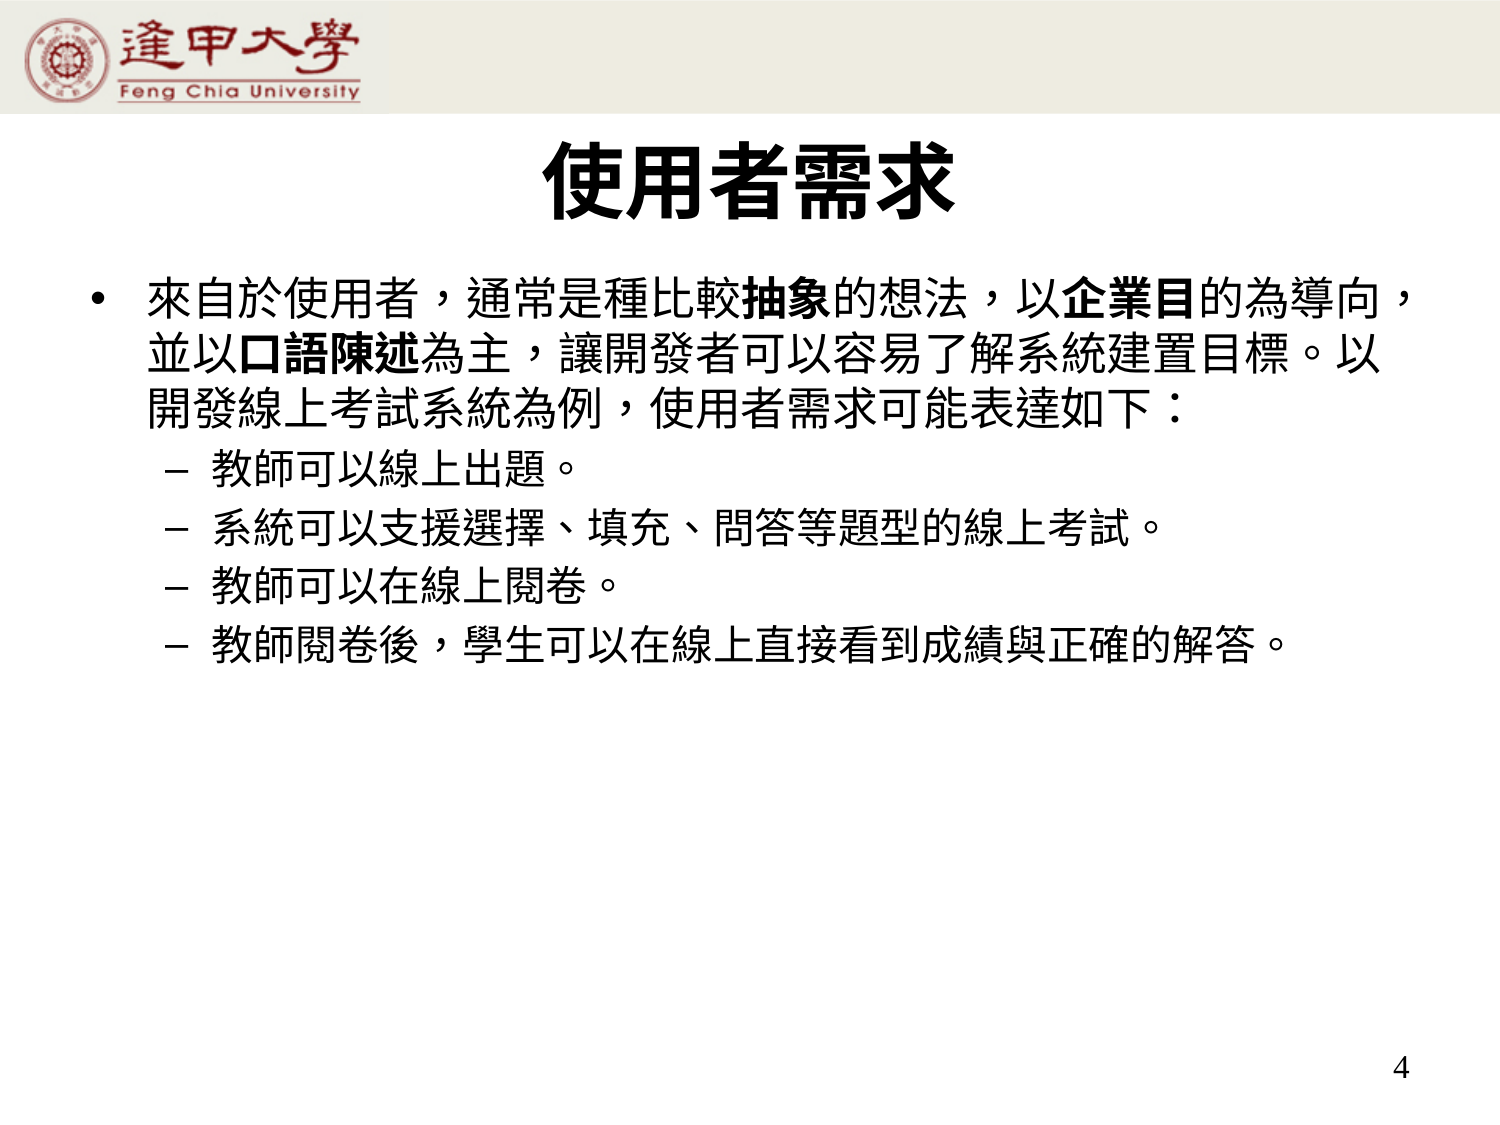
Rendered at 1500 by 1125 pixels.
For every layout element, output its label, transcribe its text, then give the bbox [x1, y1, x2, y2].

slide_number 4 [1074, 1042, 1425, 1103]
title 使用者需求 [75, 114, 1425, 245]
list 來自於使用者，通常是種比較抽象的想法，以企業目的為導向，並以口語陳述為主，讓開發者可以容易了解系統建置目標。以開發線上考試系統為例，使用者需求可能表達如下： 教師可以線上出題。 系統可以支援選擇、填充、問答等題型的線上考試。 教師可以在線上閱卷。 教師閱卷後，學生可以在線上直接看到成績與正確的解答。 [75, 262, 1425, 1005]
picture [0, 1, 389, 114]
